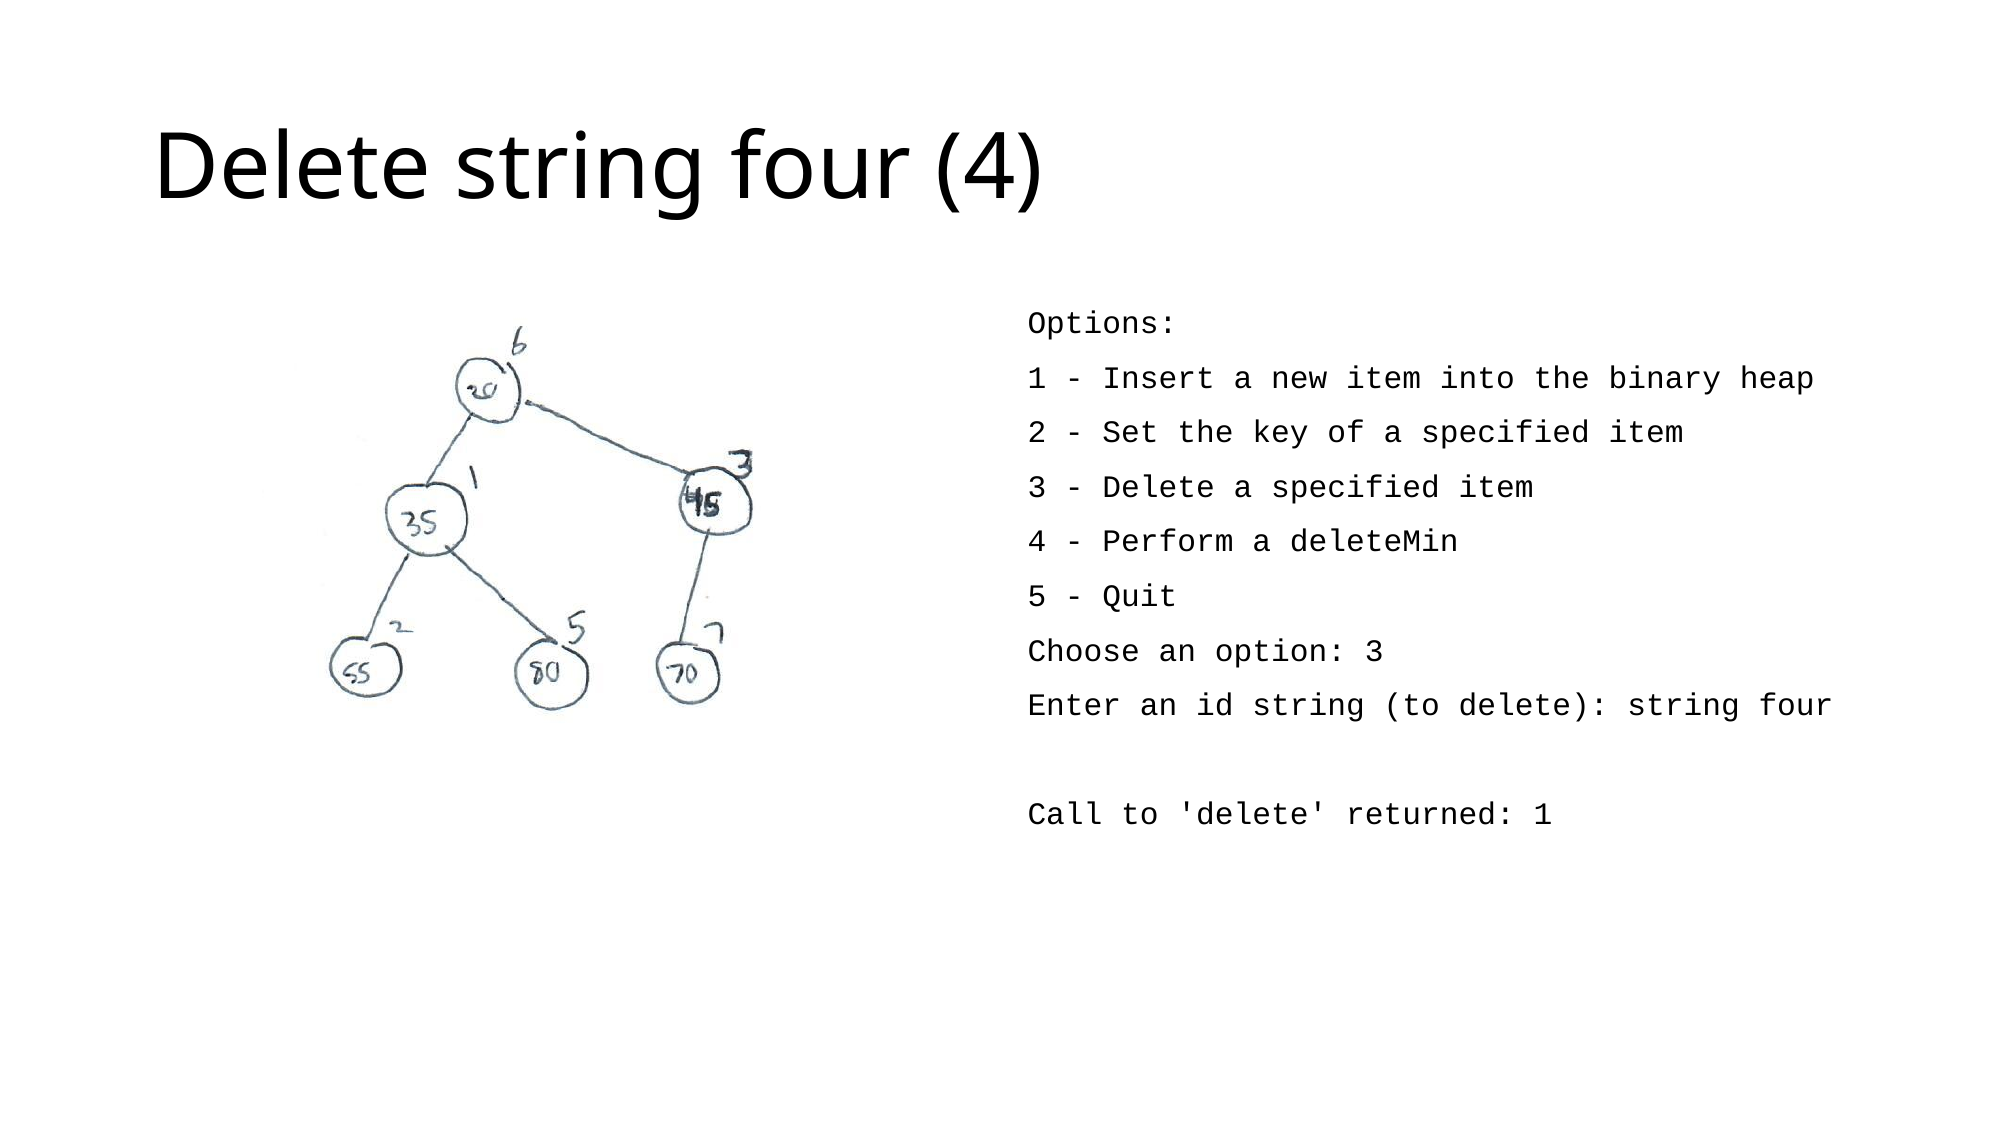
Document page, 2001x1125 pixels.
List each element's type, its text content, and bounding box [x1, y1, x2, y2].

title Delete string four (4) [137, 59, 1863, 278]
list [262, 299, 797, 754]
list Options: 1 - Insert a new item into the binary heap 2 - Set the key of a specified item 3 - Delete a specified item 4 - Perform a deleteMin 5 - Quit Choose an option: 3 Enter an id string (to delete): string four Call to 'delete' returned: 1 [1012, 299, 1863, 1014]
